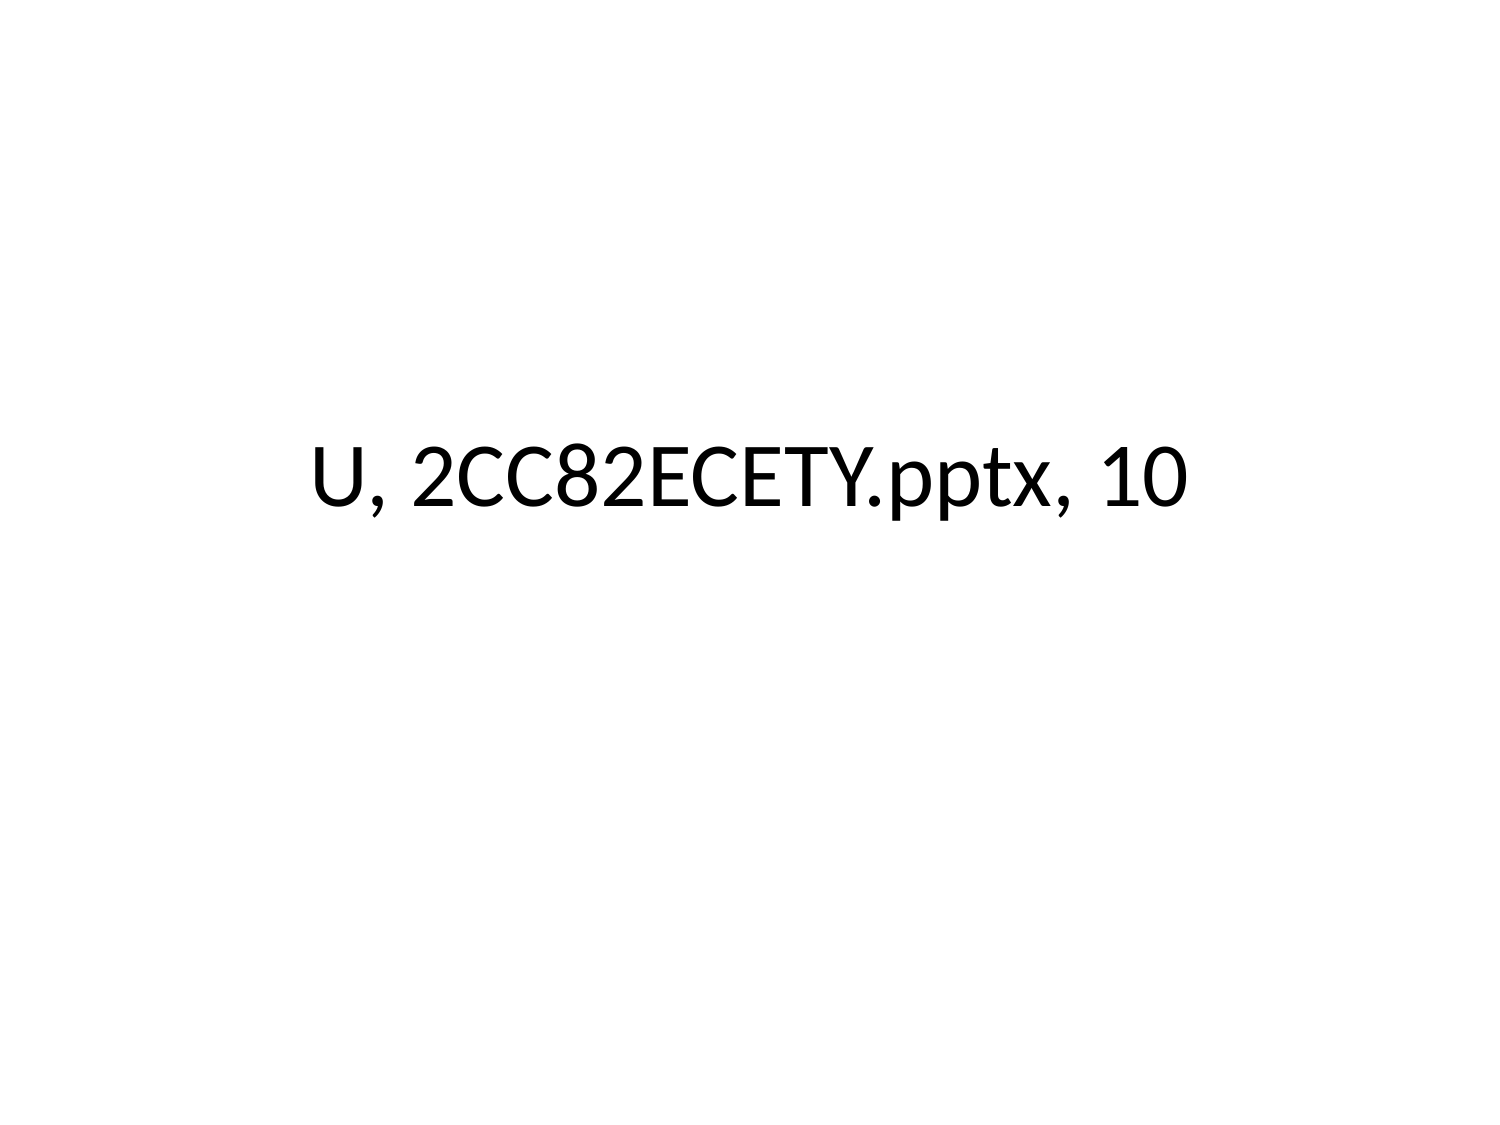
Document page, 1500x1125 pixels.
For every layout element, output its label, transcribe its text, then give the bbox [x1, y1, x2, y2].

title U, 2CC82ECETY.pptx, 10 [112, 349, 1388, 591]
